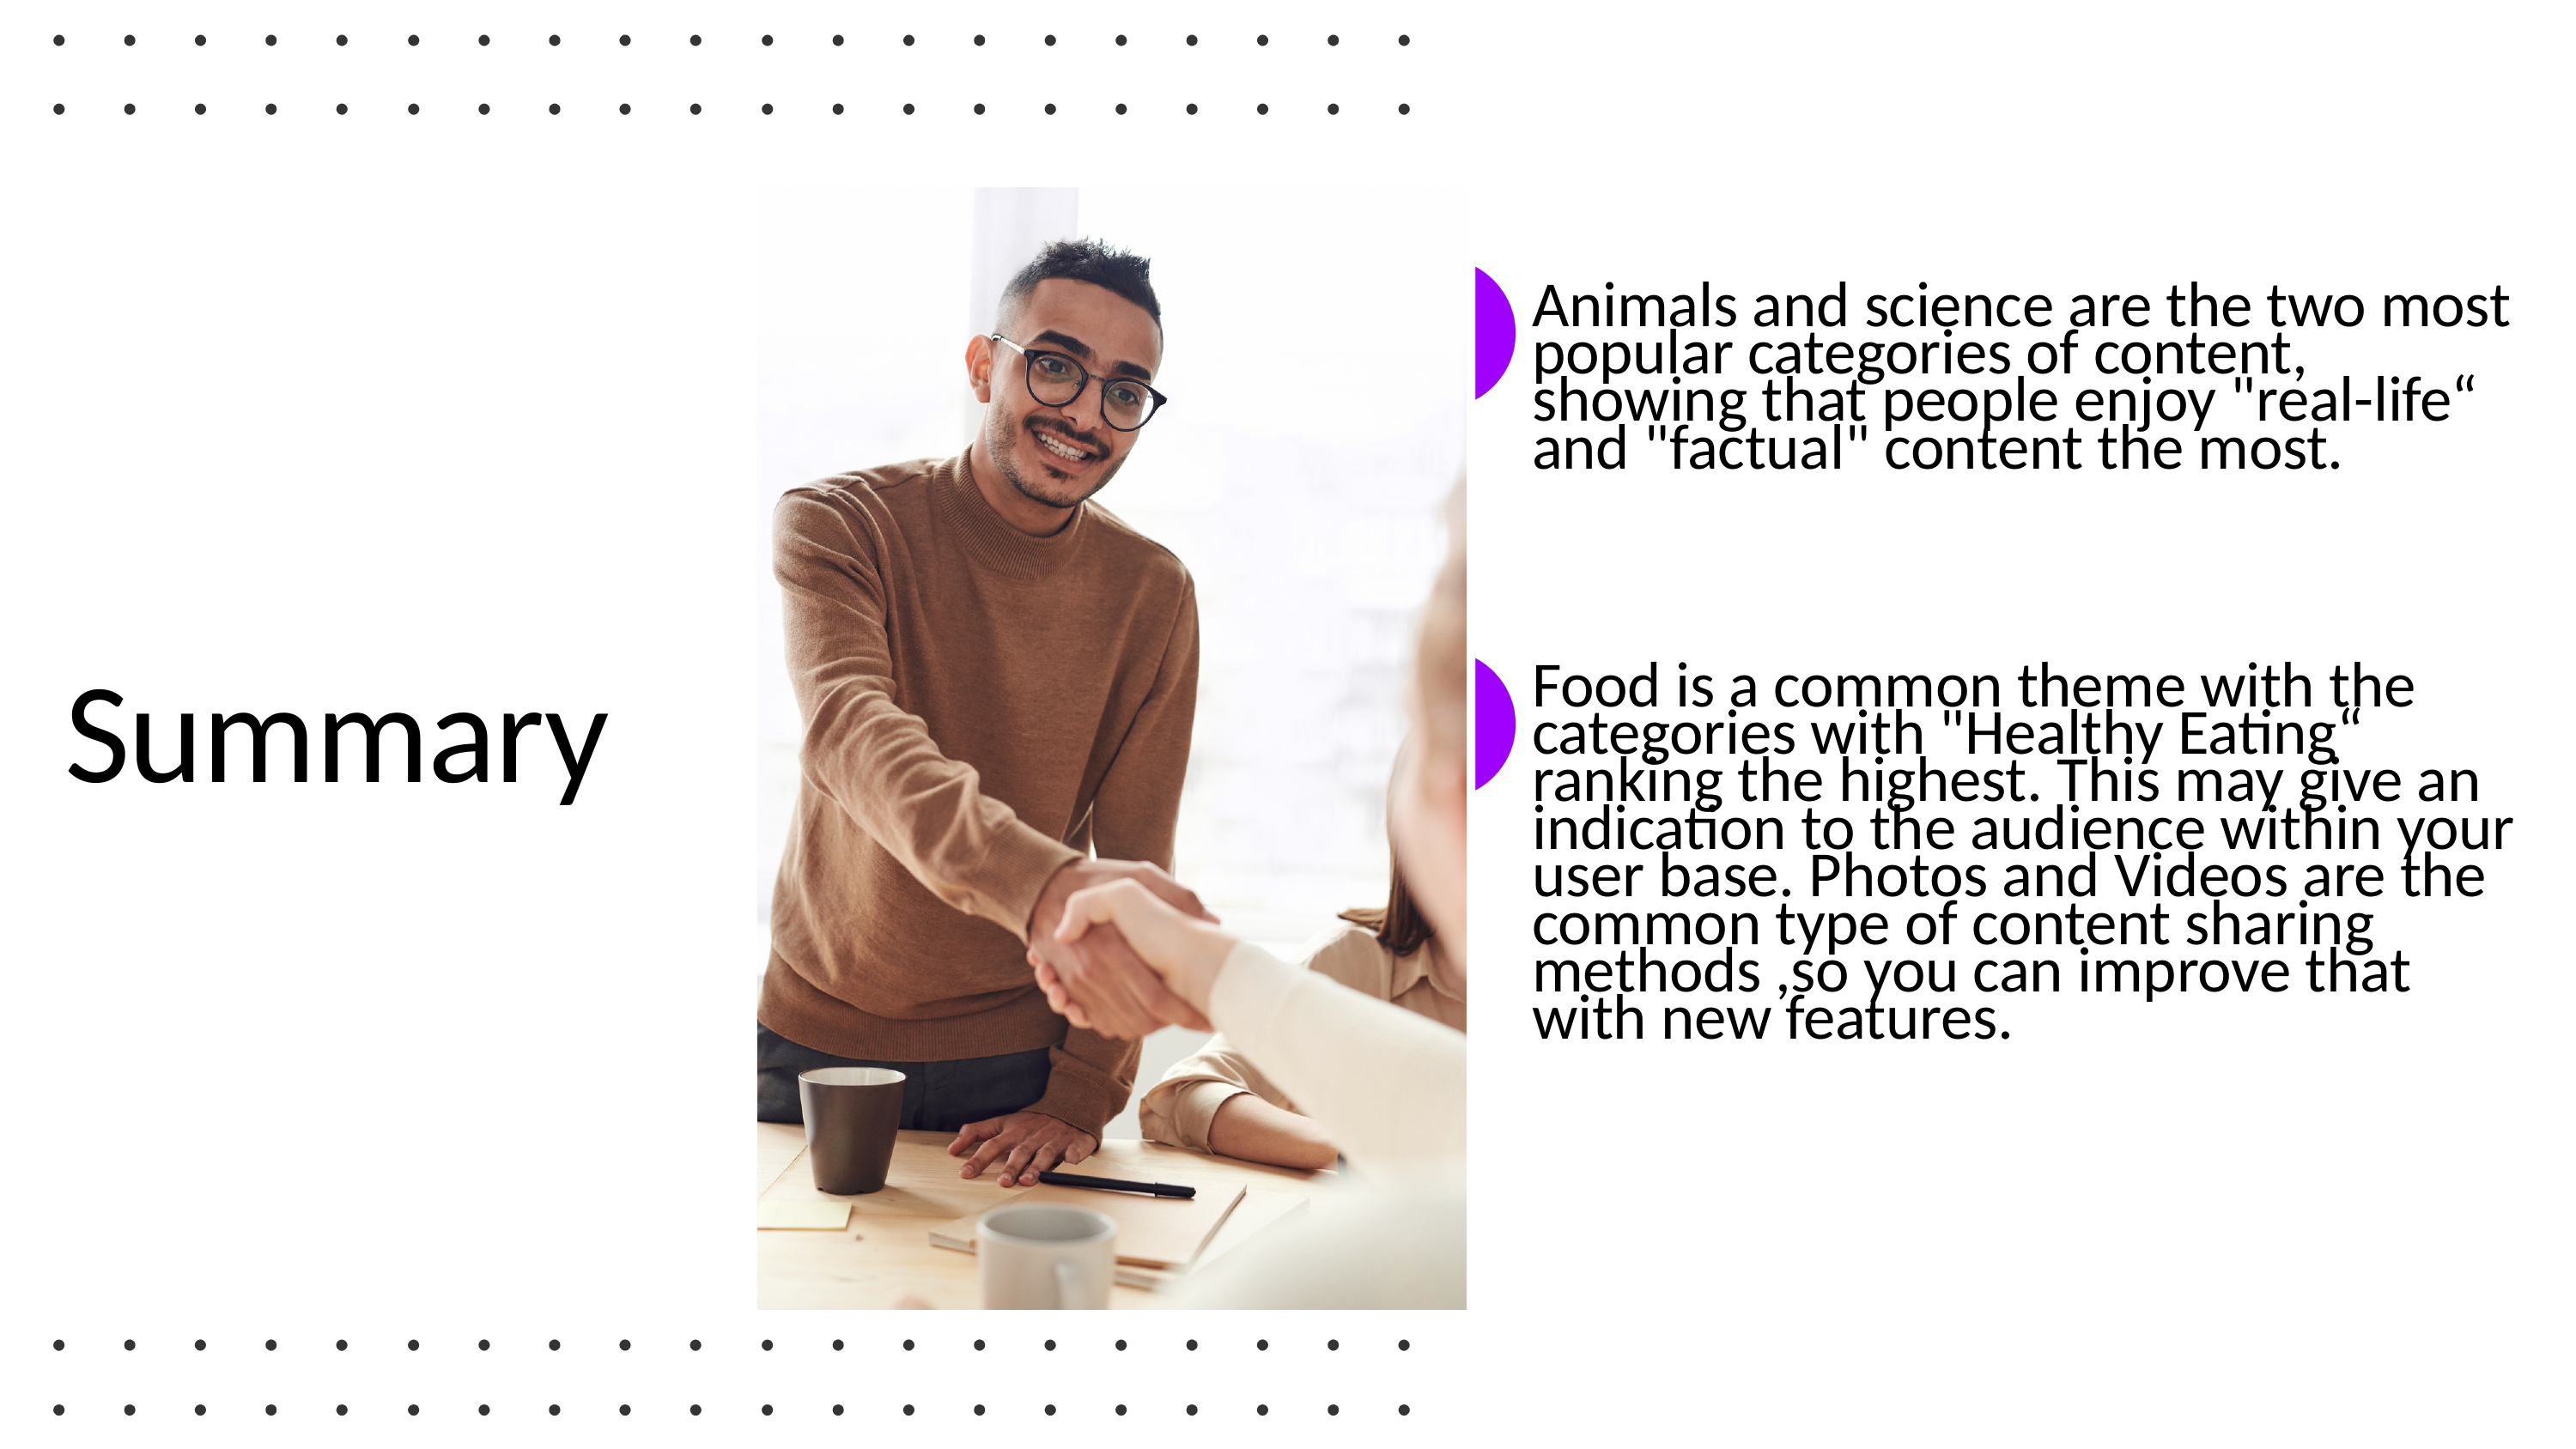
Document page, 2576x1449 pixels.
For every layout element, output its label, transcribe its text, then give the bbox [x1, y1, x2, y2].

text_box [1532, 187, 2531, 1121]
picture [756, 187, 1532, 1310]
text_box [46, 1335, 1414, 1449]
text_box Summary [64, 639, 727, 811]
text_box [46, 0, 1414, 118]
